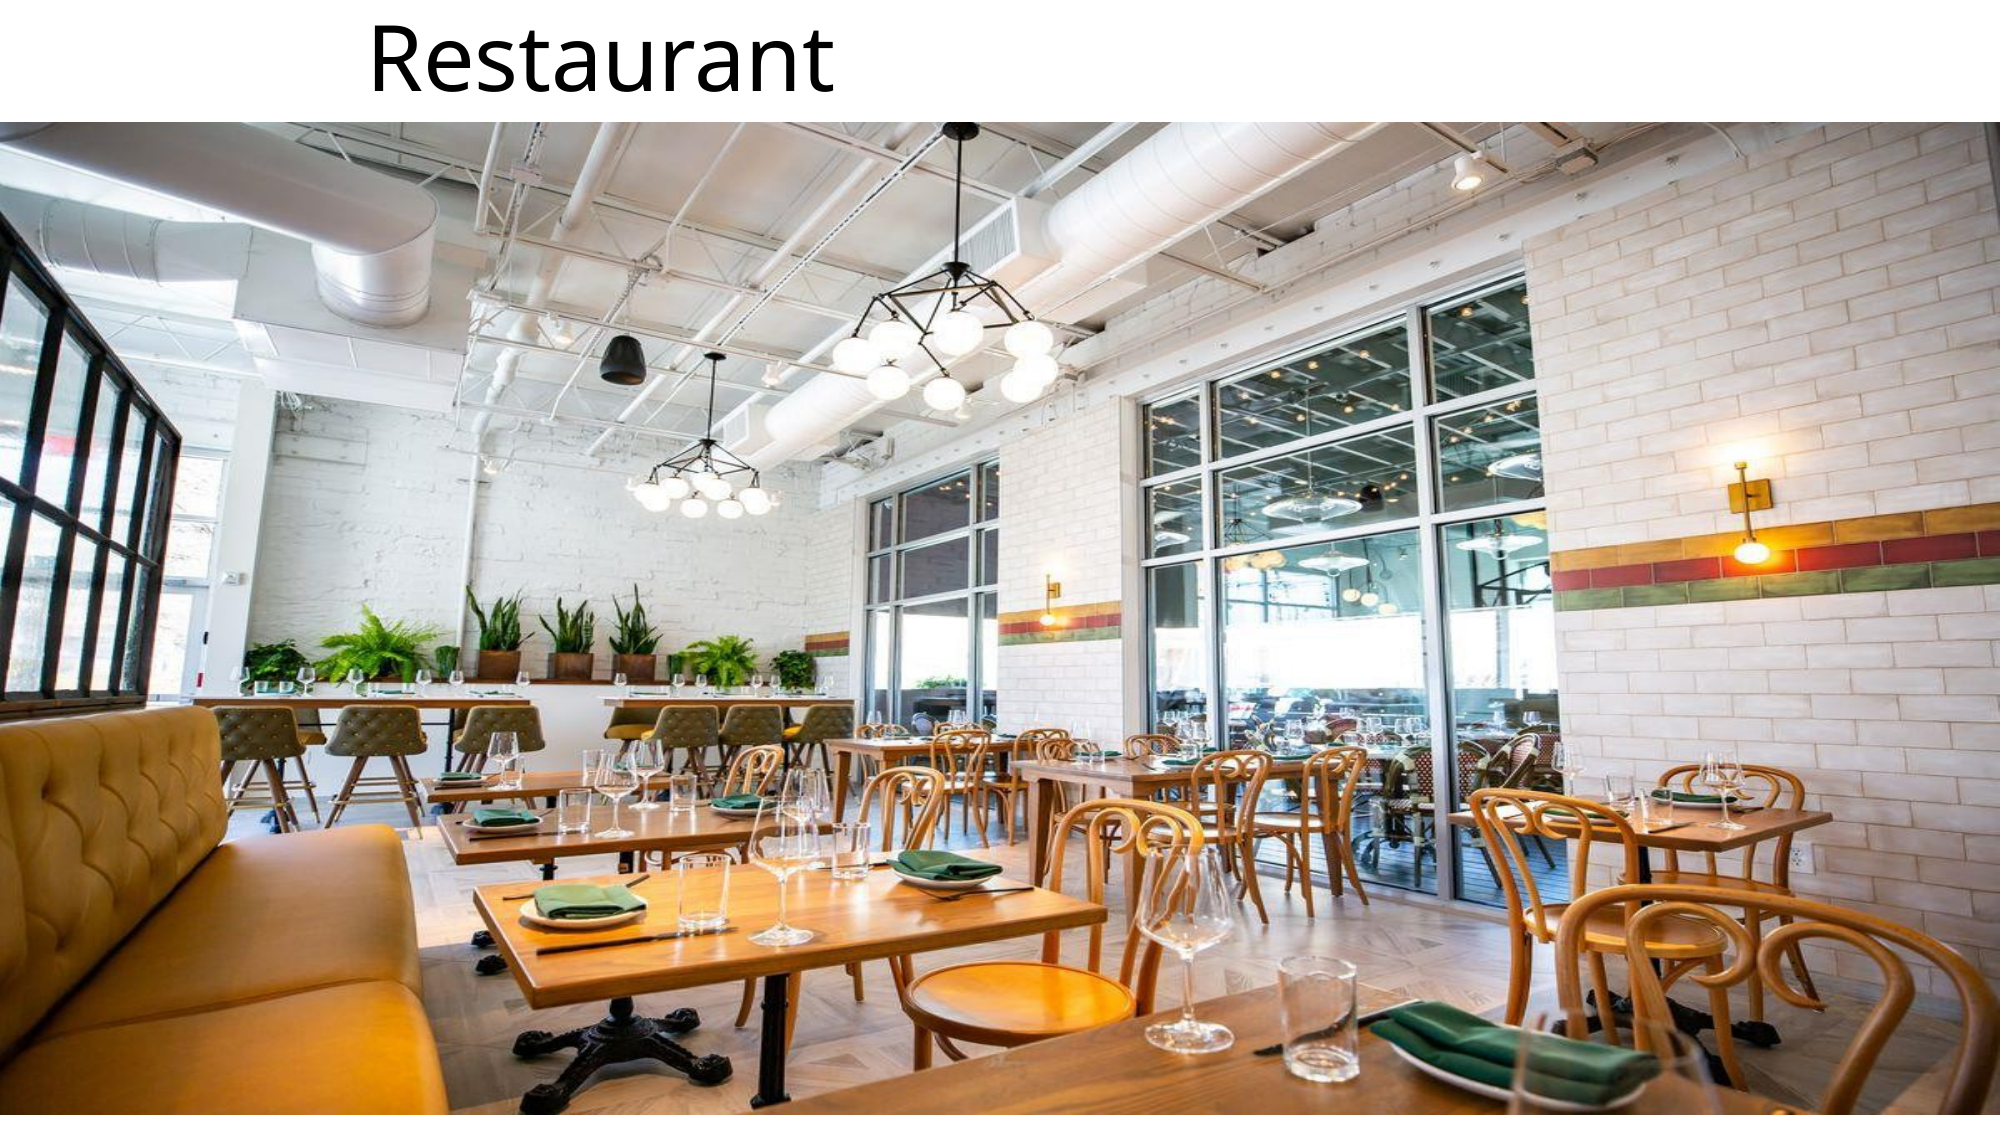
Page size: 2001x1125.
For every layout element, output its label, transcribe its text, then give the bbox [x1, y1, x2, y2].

picture [0, 122, 2000, 1115]
title Restaurant Management System [364, 0, 1582, 120]
